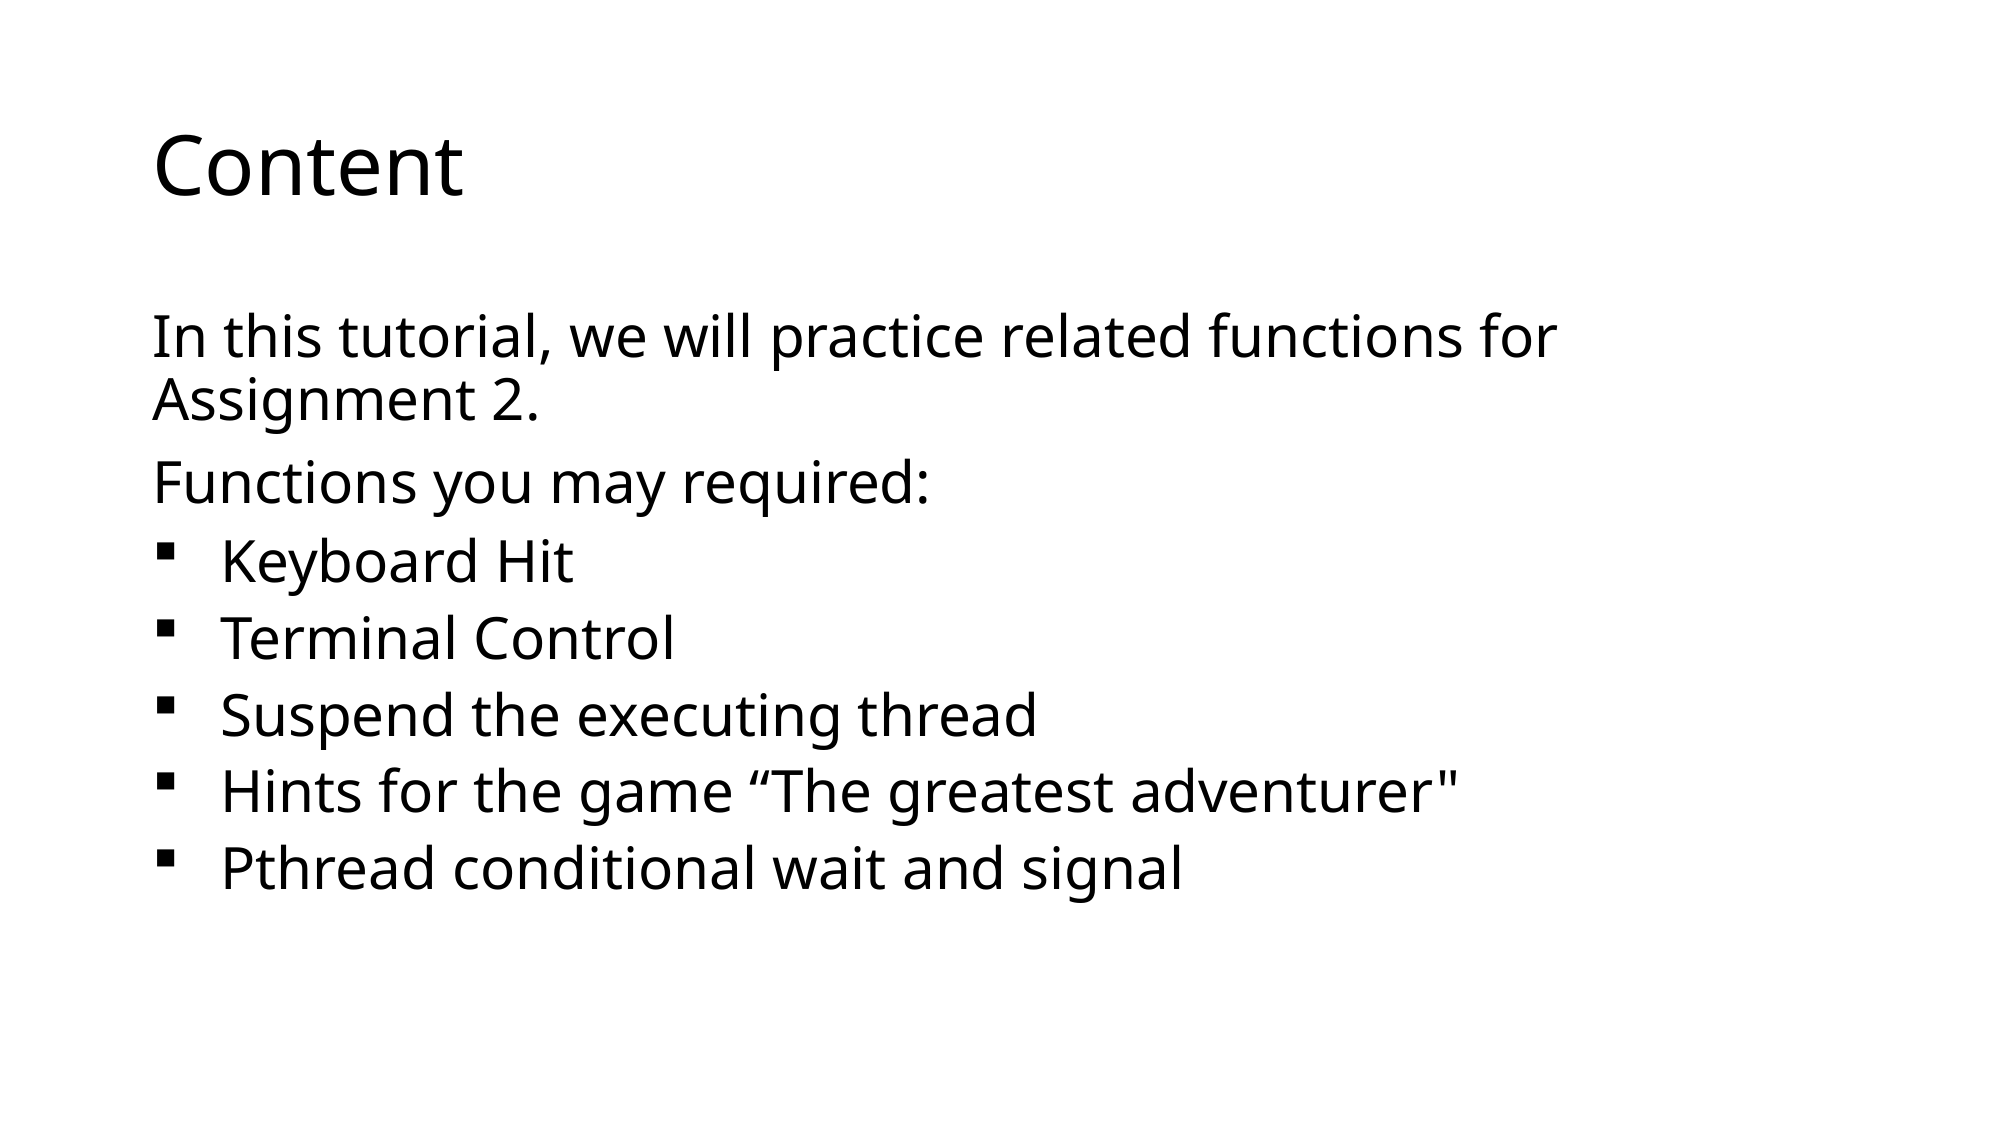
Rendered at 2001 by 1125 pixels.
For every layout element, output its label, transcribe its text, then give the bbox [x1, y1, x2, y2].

title Content [137, 59, 1863, 278]
list In this tutorial, we will practice related functions for Assignment 2. Functions you may required: Keyboard Hit Terminal Control Suspend the executing thread Hints for the game “The greatest adventurer" Pthread conditional wait and signal [137, 299, 1863, 1014]
